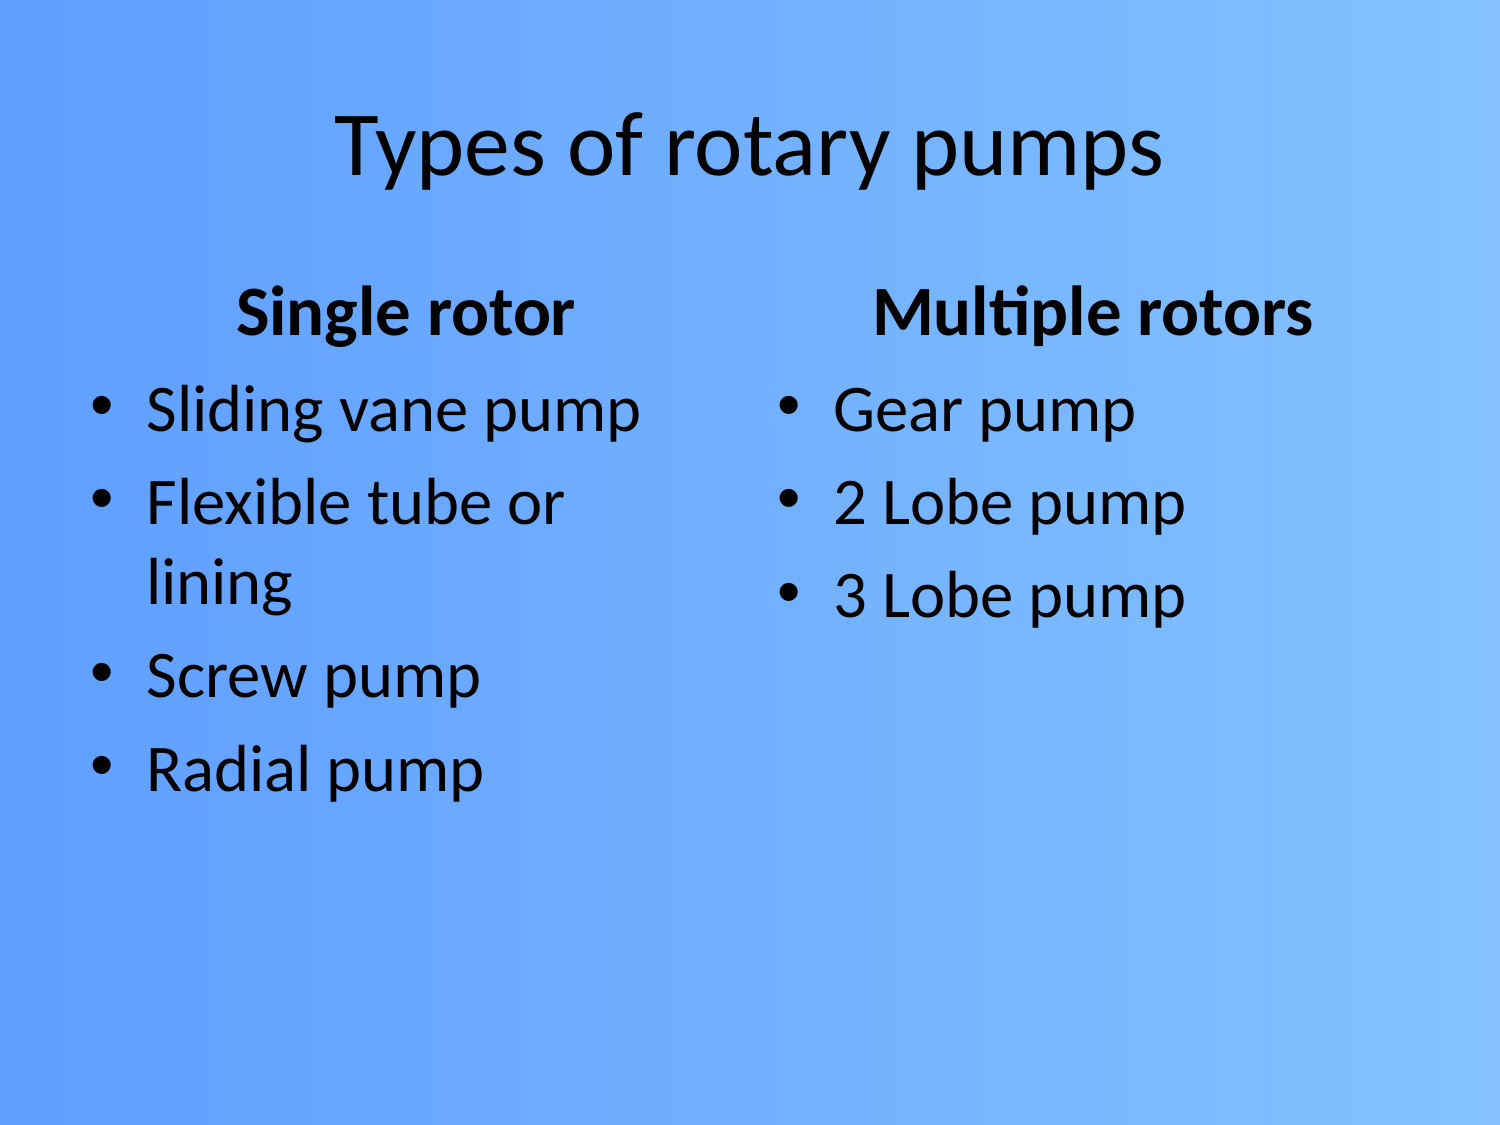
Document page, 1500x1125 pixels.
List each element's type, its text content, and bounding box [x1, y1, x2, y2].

list Multiple rotors [761, 251, 1425, 356]
list Sliding vane pump Flexible tube or lining Screw pump Radial pump [75, 356, 738, 1005]
title Types of rotary pumps [75, 45, 1425, 233]
list Gear pump 2 Lobe pump 3 Lobe pump [761, 356, 1425, 1005]
list Single rotor [75, 251, 738, 356]
